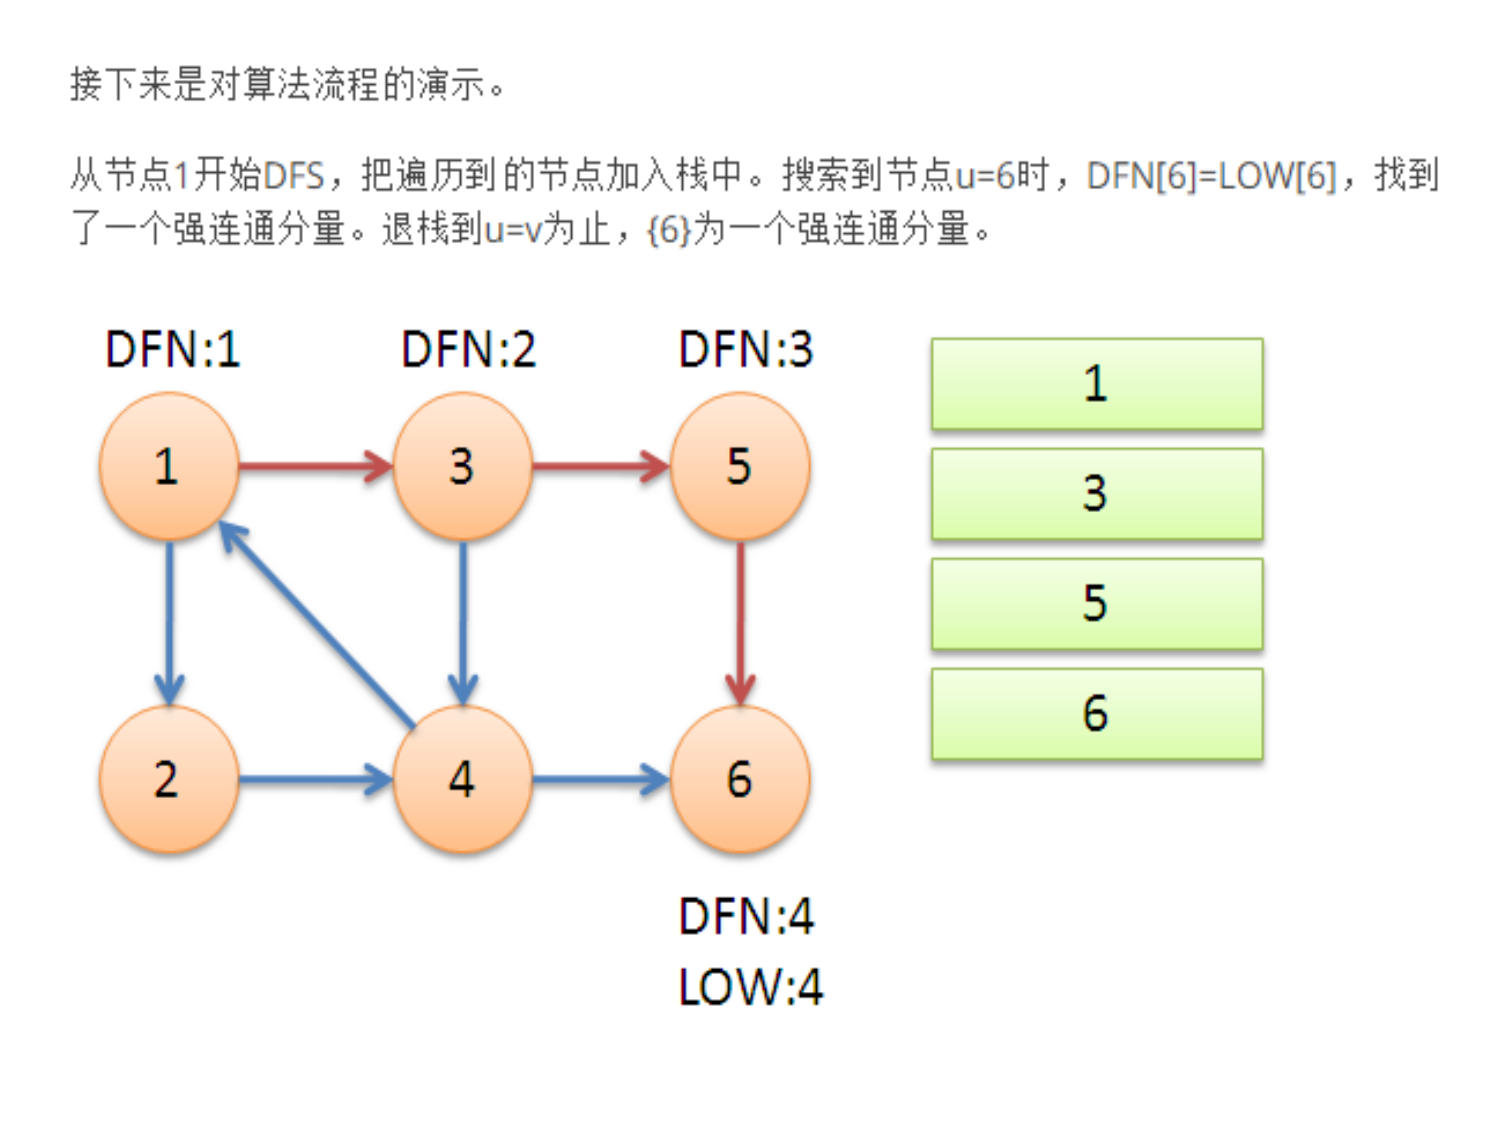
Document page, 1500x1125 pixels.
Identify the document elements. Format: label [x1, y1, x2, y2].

picture [29, 39, 1475, 1036]
